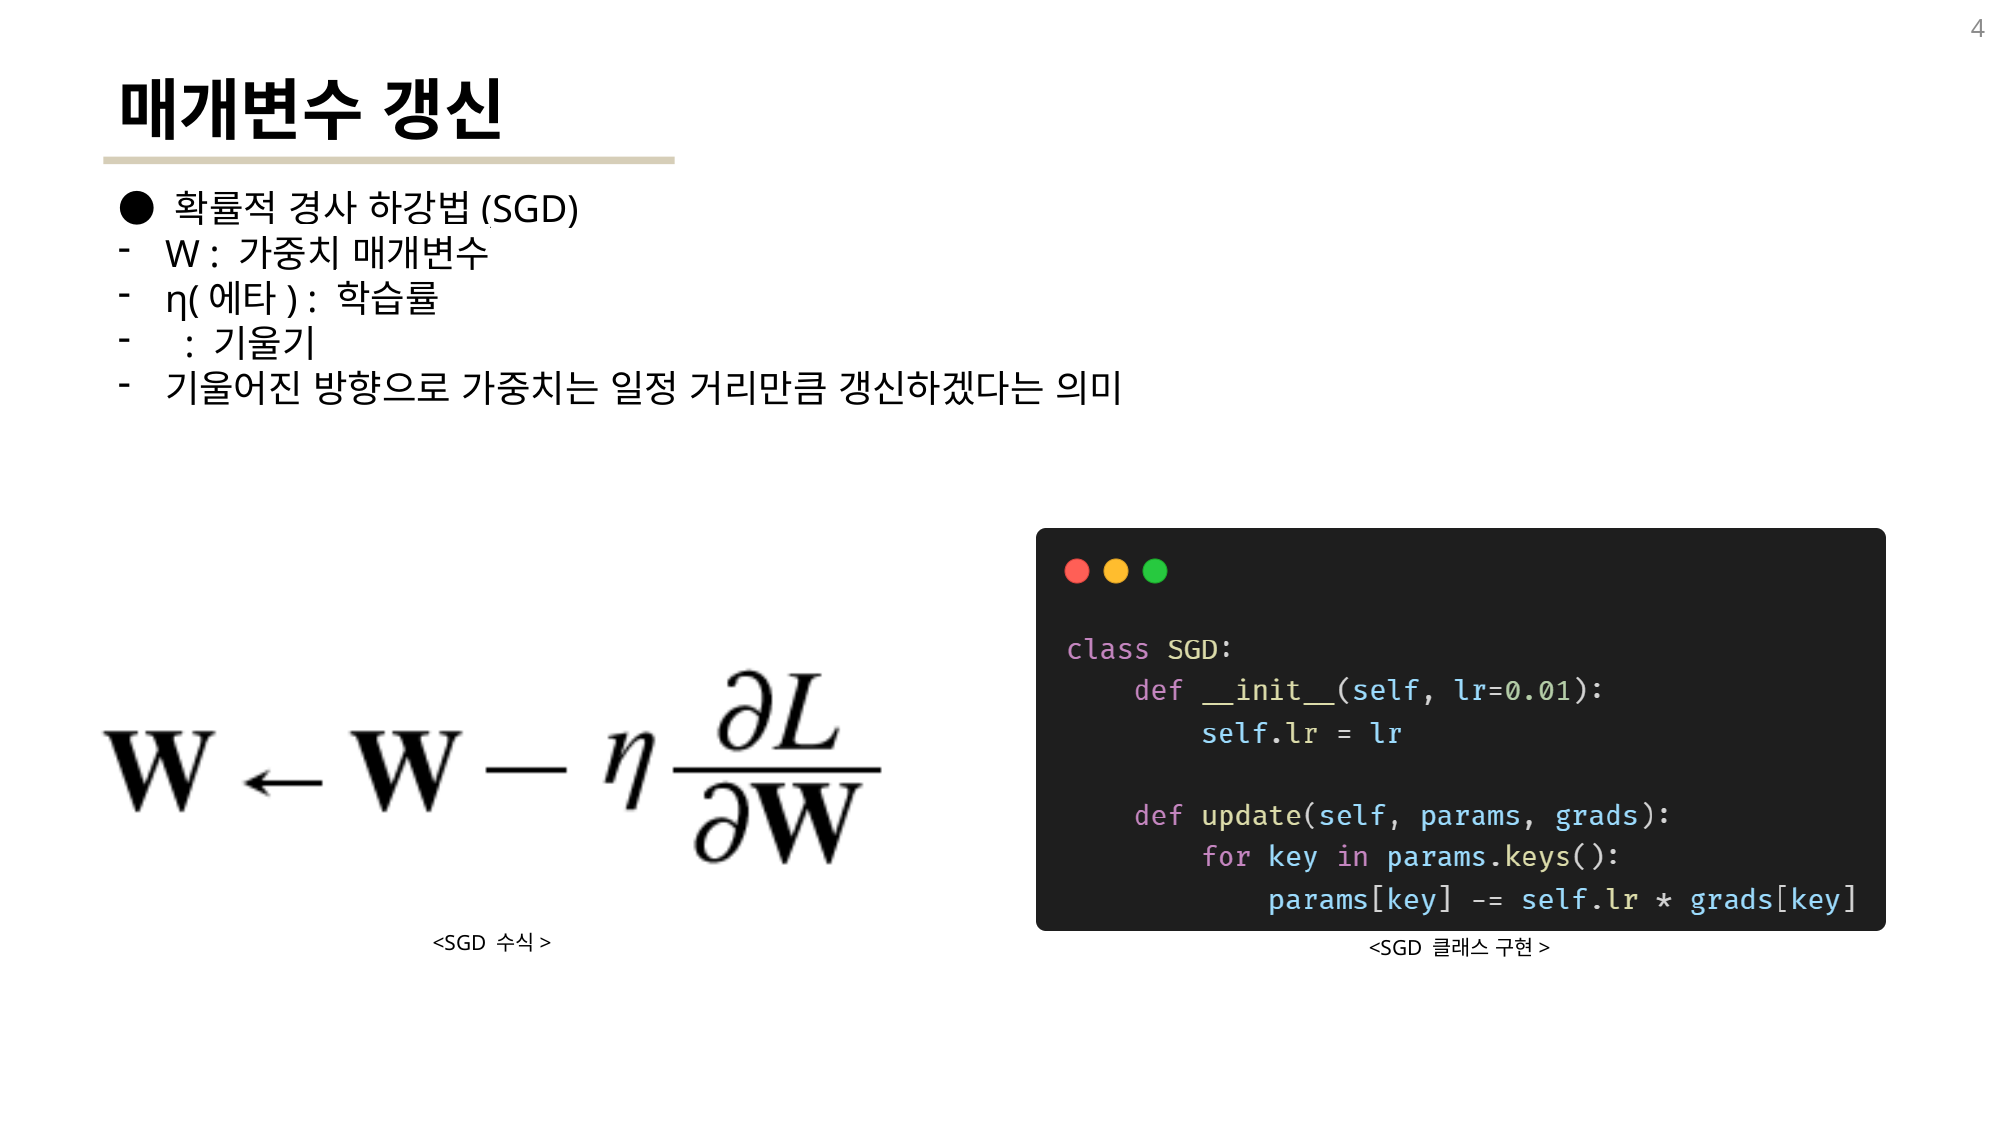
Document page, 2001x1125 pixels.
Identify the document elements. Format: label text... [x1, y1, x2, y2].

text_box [58, 625, 925, 979]
text_box [102, 156, 676, 165]
text_box 매개변수 갱신 [103, 60, 573, 156]
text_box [925, 418, 1994, 1040]
slide_number 4 [1550, 0, 2000, 60]
